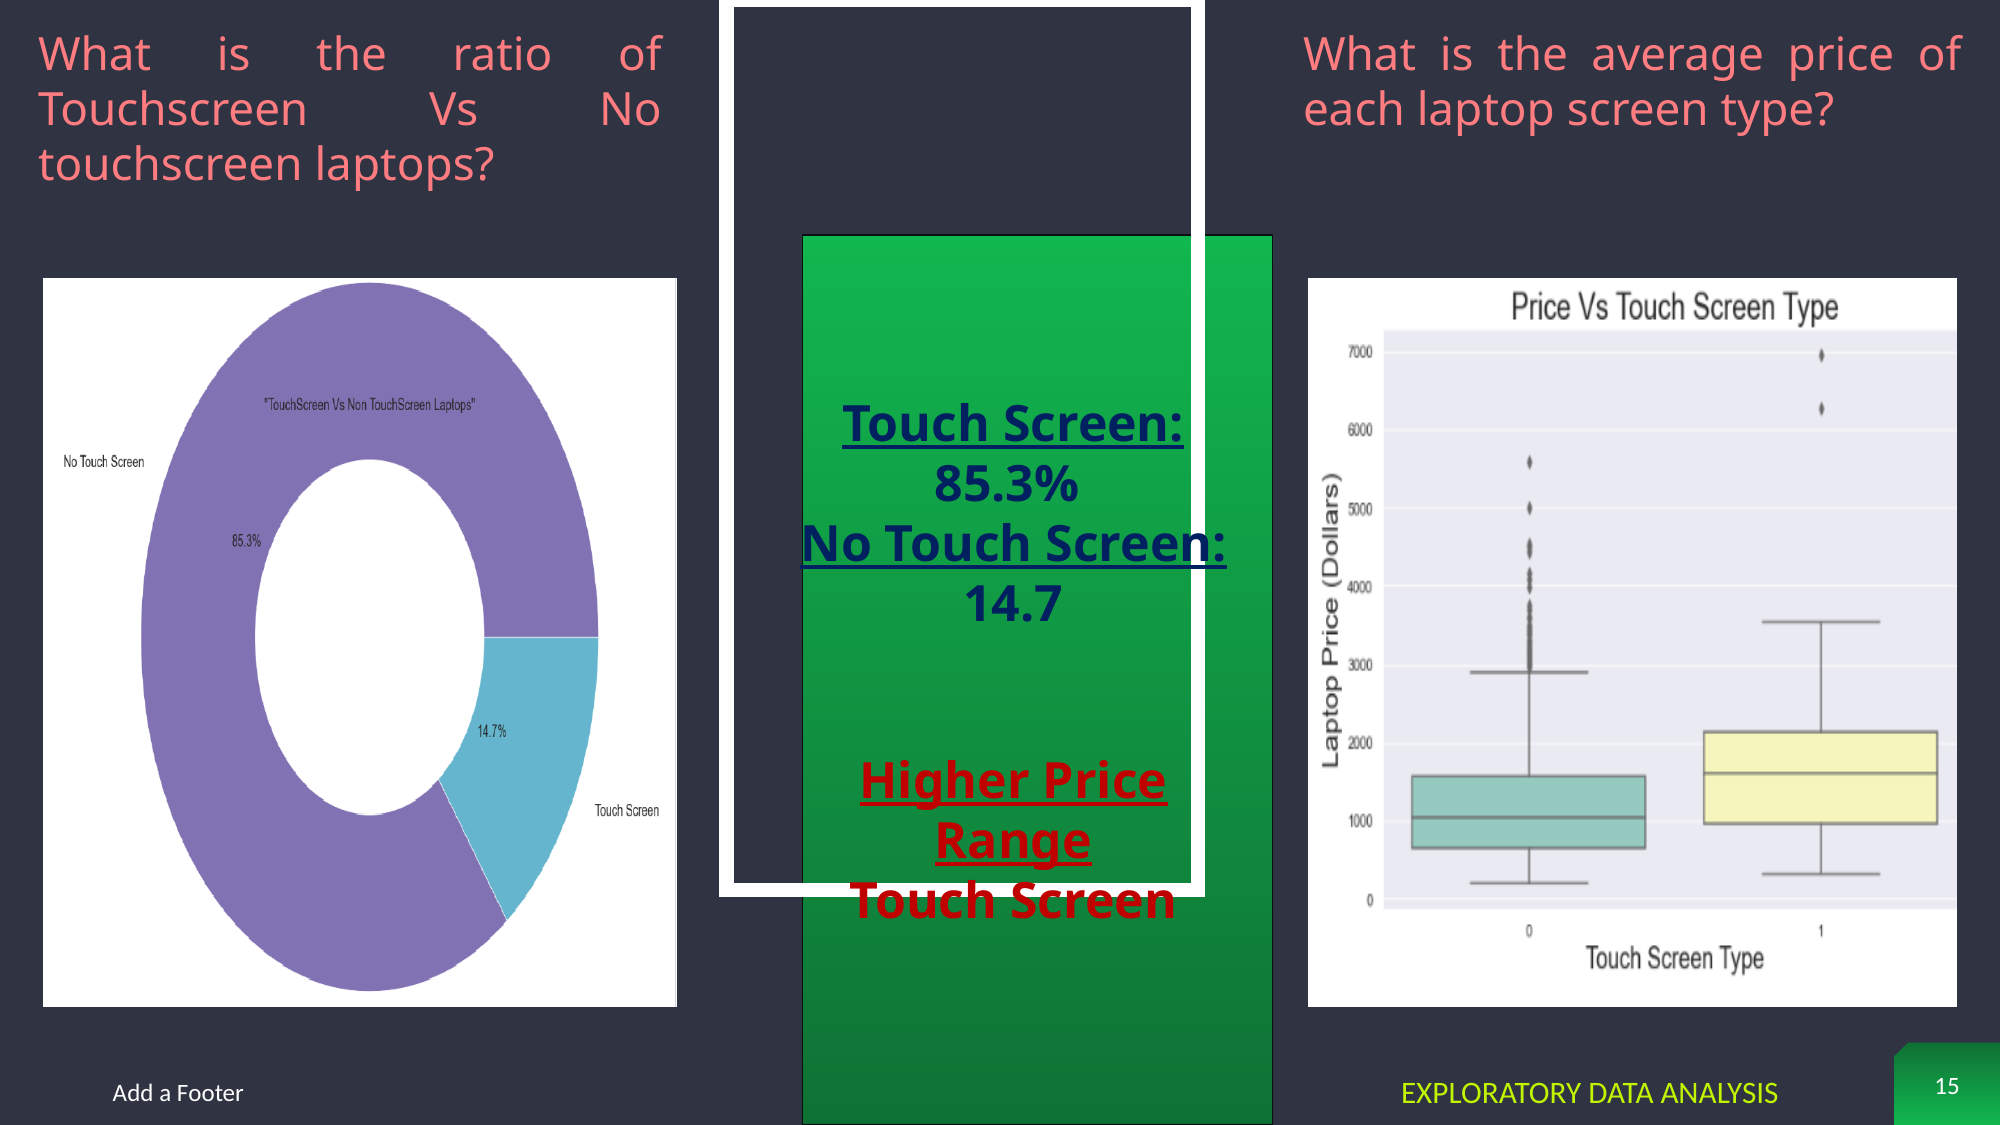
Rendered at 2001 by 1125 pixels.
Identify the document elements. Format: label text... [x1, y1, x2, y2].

text_box What is the ratio of Touchscreen Vs No touchscreen laptops? [23, 17, 677, 198]
picture [1308, 278, 1957, 1007]
picture [43, 278, 677, 1007]
text_box Higher Price Range Touch Screen [772, 741, 1255, 936]
text_box What is the average price of each laptop screen type? [1288, 17, 1977, 143]
text_box Touch Screen: 85.3% No Touch Screen: 14.7 [772, 383, 1255, 699]
title Exploratory Data Analysis [1385, 1046, 2000, 1118]
footer Add a Footer [97, 1061, 773, 1121]
